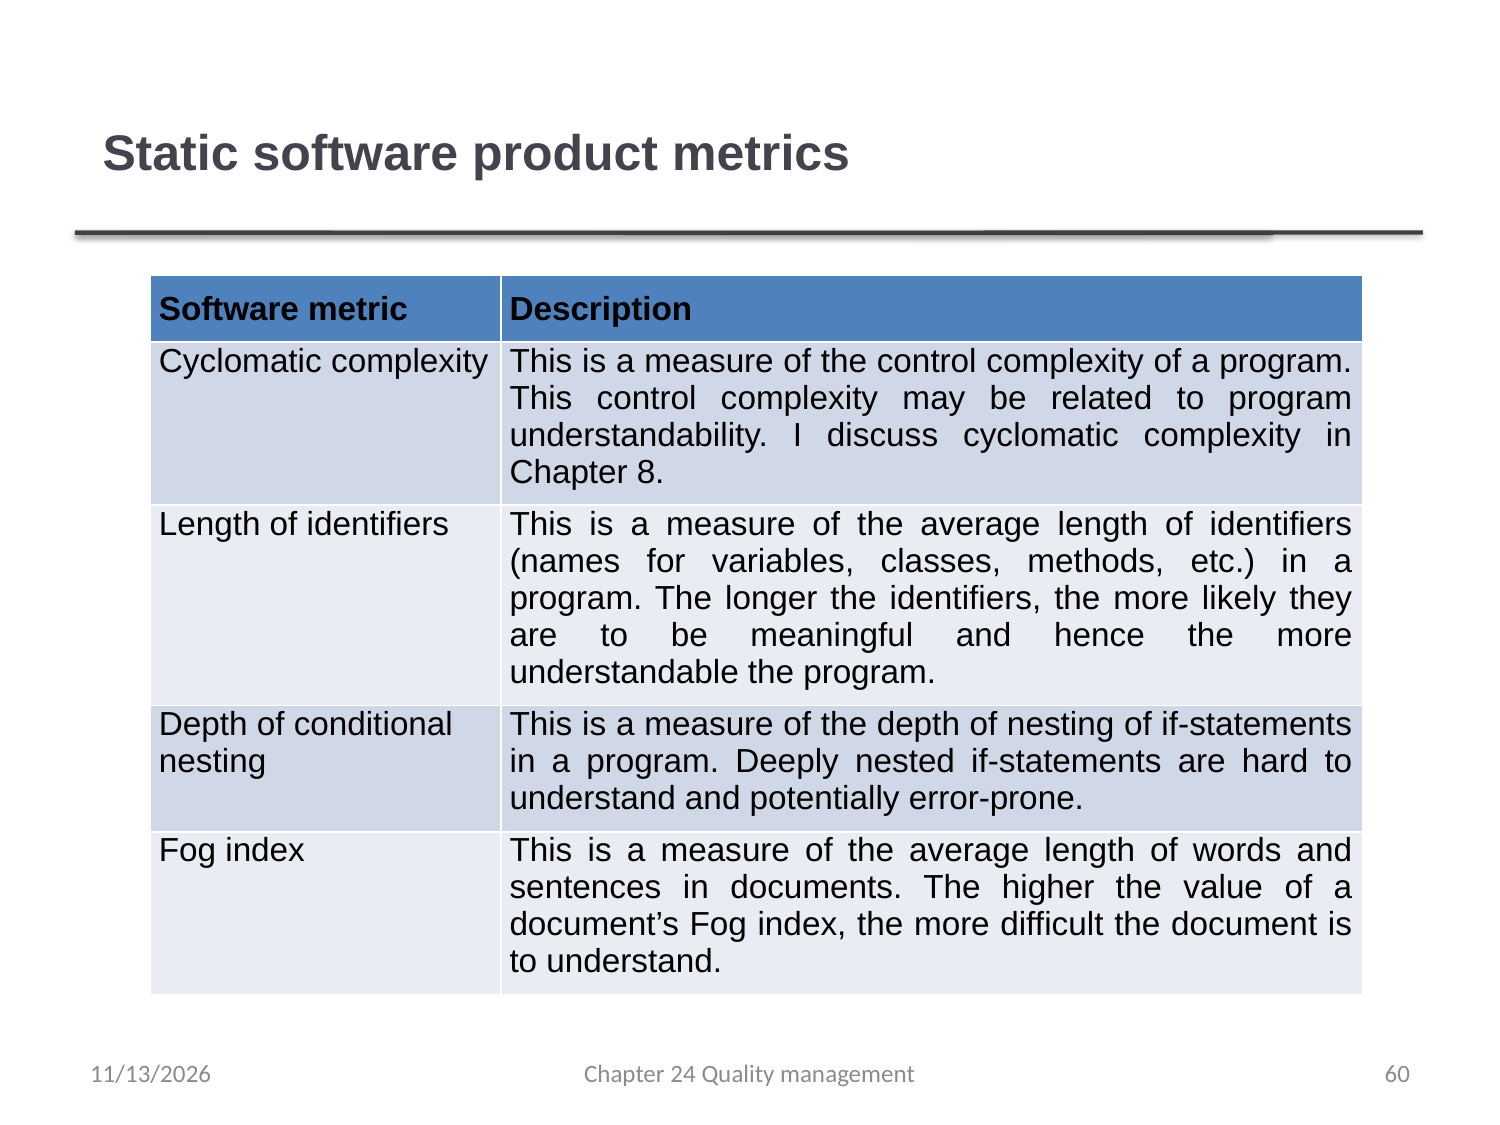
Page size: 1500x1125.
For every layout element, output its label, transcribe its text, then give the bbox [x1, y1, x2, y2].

table_cell Length of identifiers [151, 506, 500, 705]
table_cell This is a measure of the depth of nesting of if-statements in a program. Deeply nested if-statements are hard to understand and potentially error-prone. [502, 706, 1362, 831]
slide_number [75, 1042, 425, 1103]
slide_number 60 [1074, 1042, 1425, 1103]
table_cell Depth of conditional nesting [151, 706, 500, 831]
table_cell This is a measure of the average length of words and sentences in documents. The higher the value of a document’s Fog index, the more difficult the document is to understand. [502, 833, 1362, 994]
footer Chapter 24 Quality management [512, 1042, 988, 1103]
table_cell Fog index [151, 833, 500, 994]
table_cell This is a measure of the control complexity of a program. This control complexity may be related to program understandability. I discuss cyclomatic complexity in Chapter 8. [502, 343, 1362, 504]
table_header Software metric [151, 276, 500, 341]
table_header Description [502, 276, 1362, 341]
table_cell Cyclomatic complexity [151, 343, 500, 504]
table_cell This is a measure of the average length of identifiers (names for variables, classes, methods, etc.) in a program. The longer the identifiers, the more likely they are to be meaningful and hence the more understandable the program. [502, 506, 1362, 705]
title Static software product metrics [87, 62, 1276, 238]
